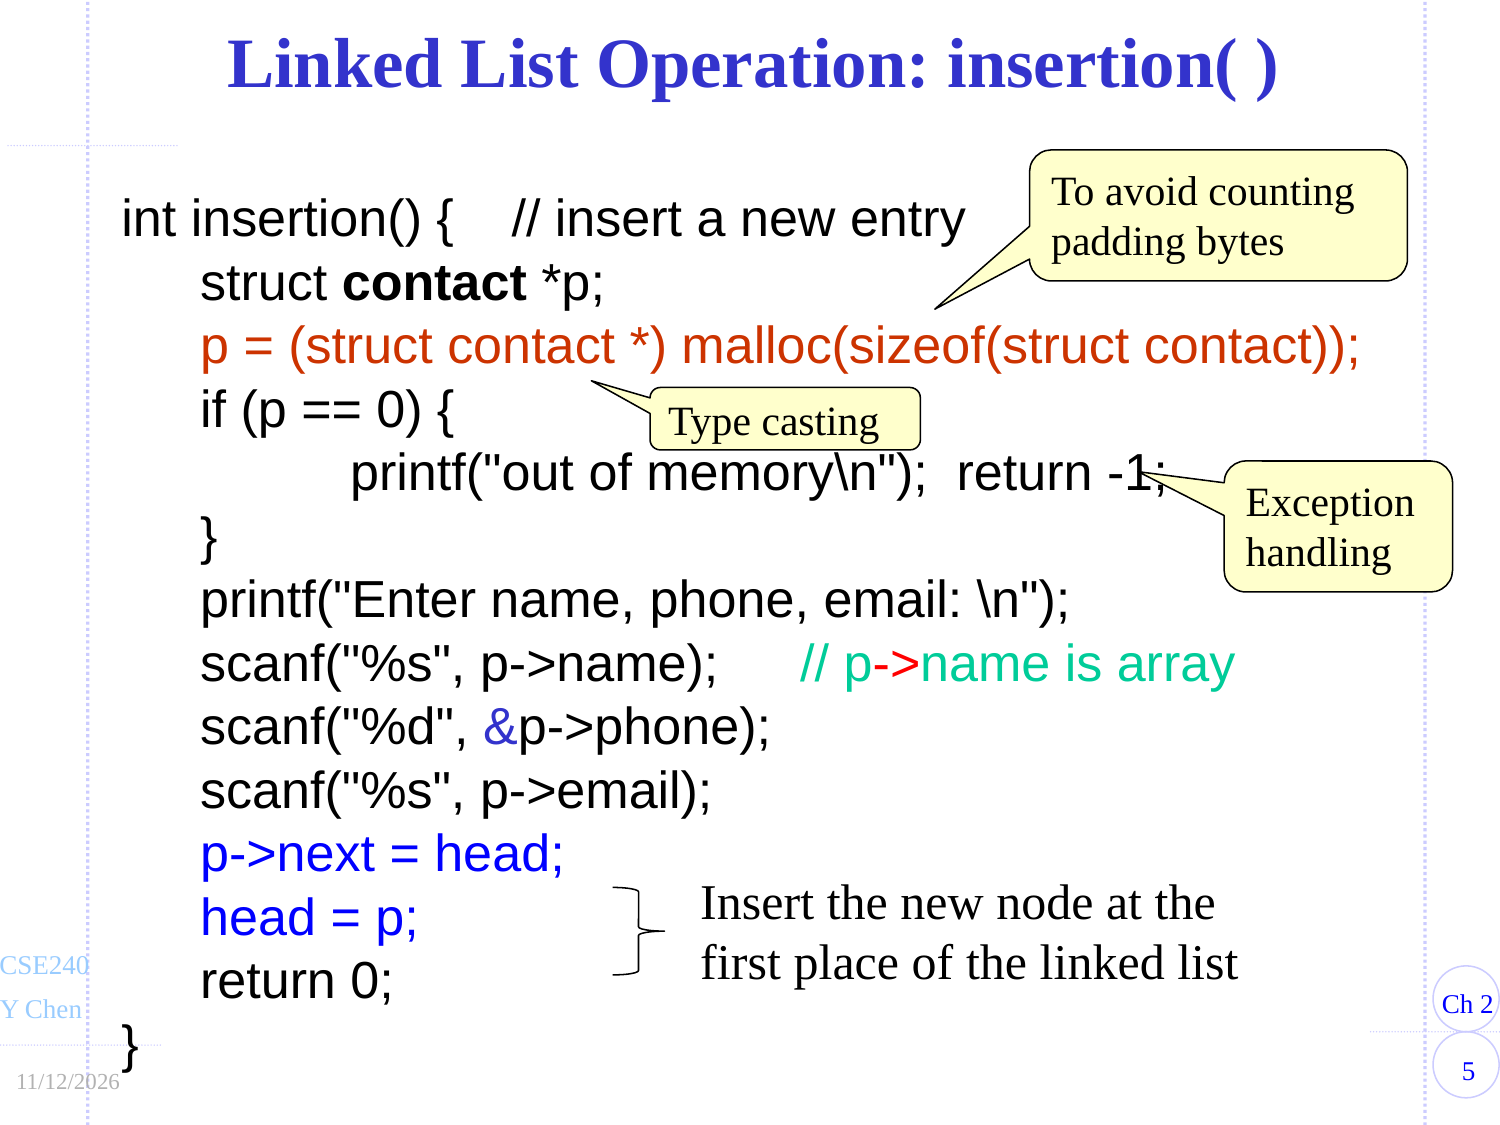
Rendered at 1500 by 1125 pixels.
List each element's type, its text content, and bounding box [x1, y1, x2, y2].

text_box Exception handling [1138, 460, 1453, 592]
text_box int insertion() { // insert a new entry struct contact *p; p = (struct contact *) malloc(sizeof(struct contact)); if (p == 0) { printf("out of memory\n"); return -1; } printf("Enter name, phone, email: \n"); scanf("%s", p->name); // p->name is array scanf("%d", &p->phone); scanf("%s", p->email); p->next = head; head = p; return 0; } [105, 186, 1402, 1125]
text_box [612, 862, 1261, 999]
text_box Type casting [591, 380, 921, 450]
text_box Linked List Operation: insertion( ) [92, 13, 1416, 119]
text_box To avoid counting padding bytes [934, 149, 1408, 310]
